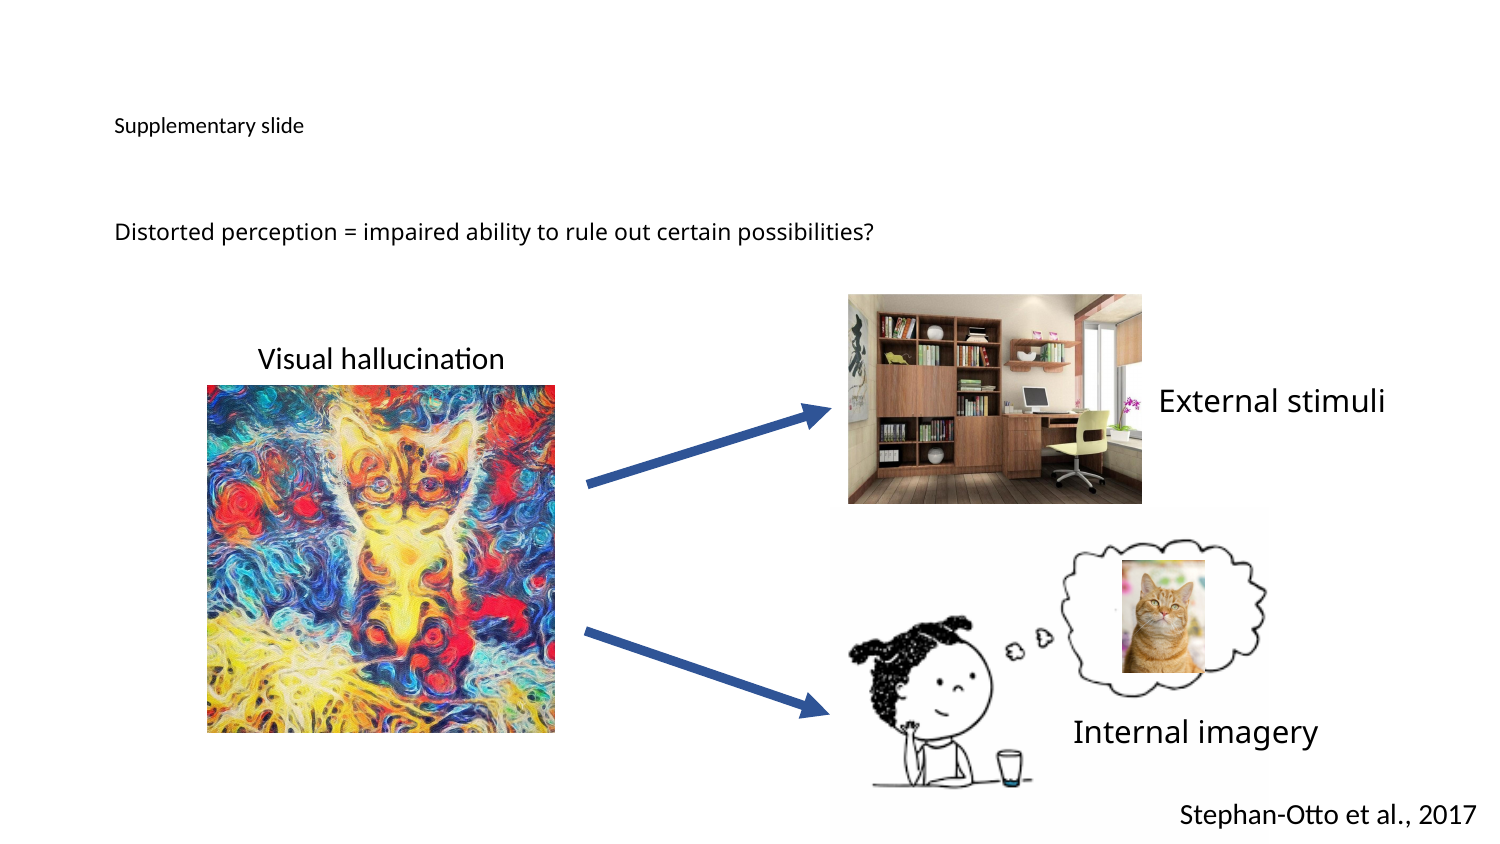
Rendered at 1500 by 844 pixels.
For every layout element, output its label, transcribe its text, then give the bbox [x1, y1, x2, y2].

text_box Visual hallucination [246, 332, 519, 382]
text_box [585, 294, 1417, 844]
text_box Stephan-Otto et al., 2017 [1421, 789, 1500, 835]
picture [207, 385, 555, 733]
list Distorted perception = impaired ability to rule out certain possibilities? [103, 215, 1419, 284]
title Supplementary slide [103, 44, 1397, 208]
